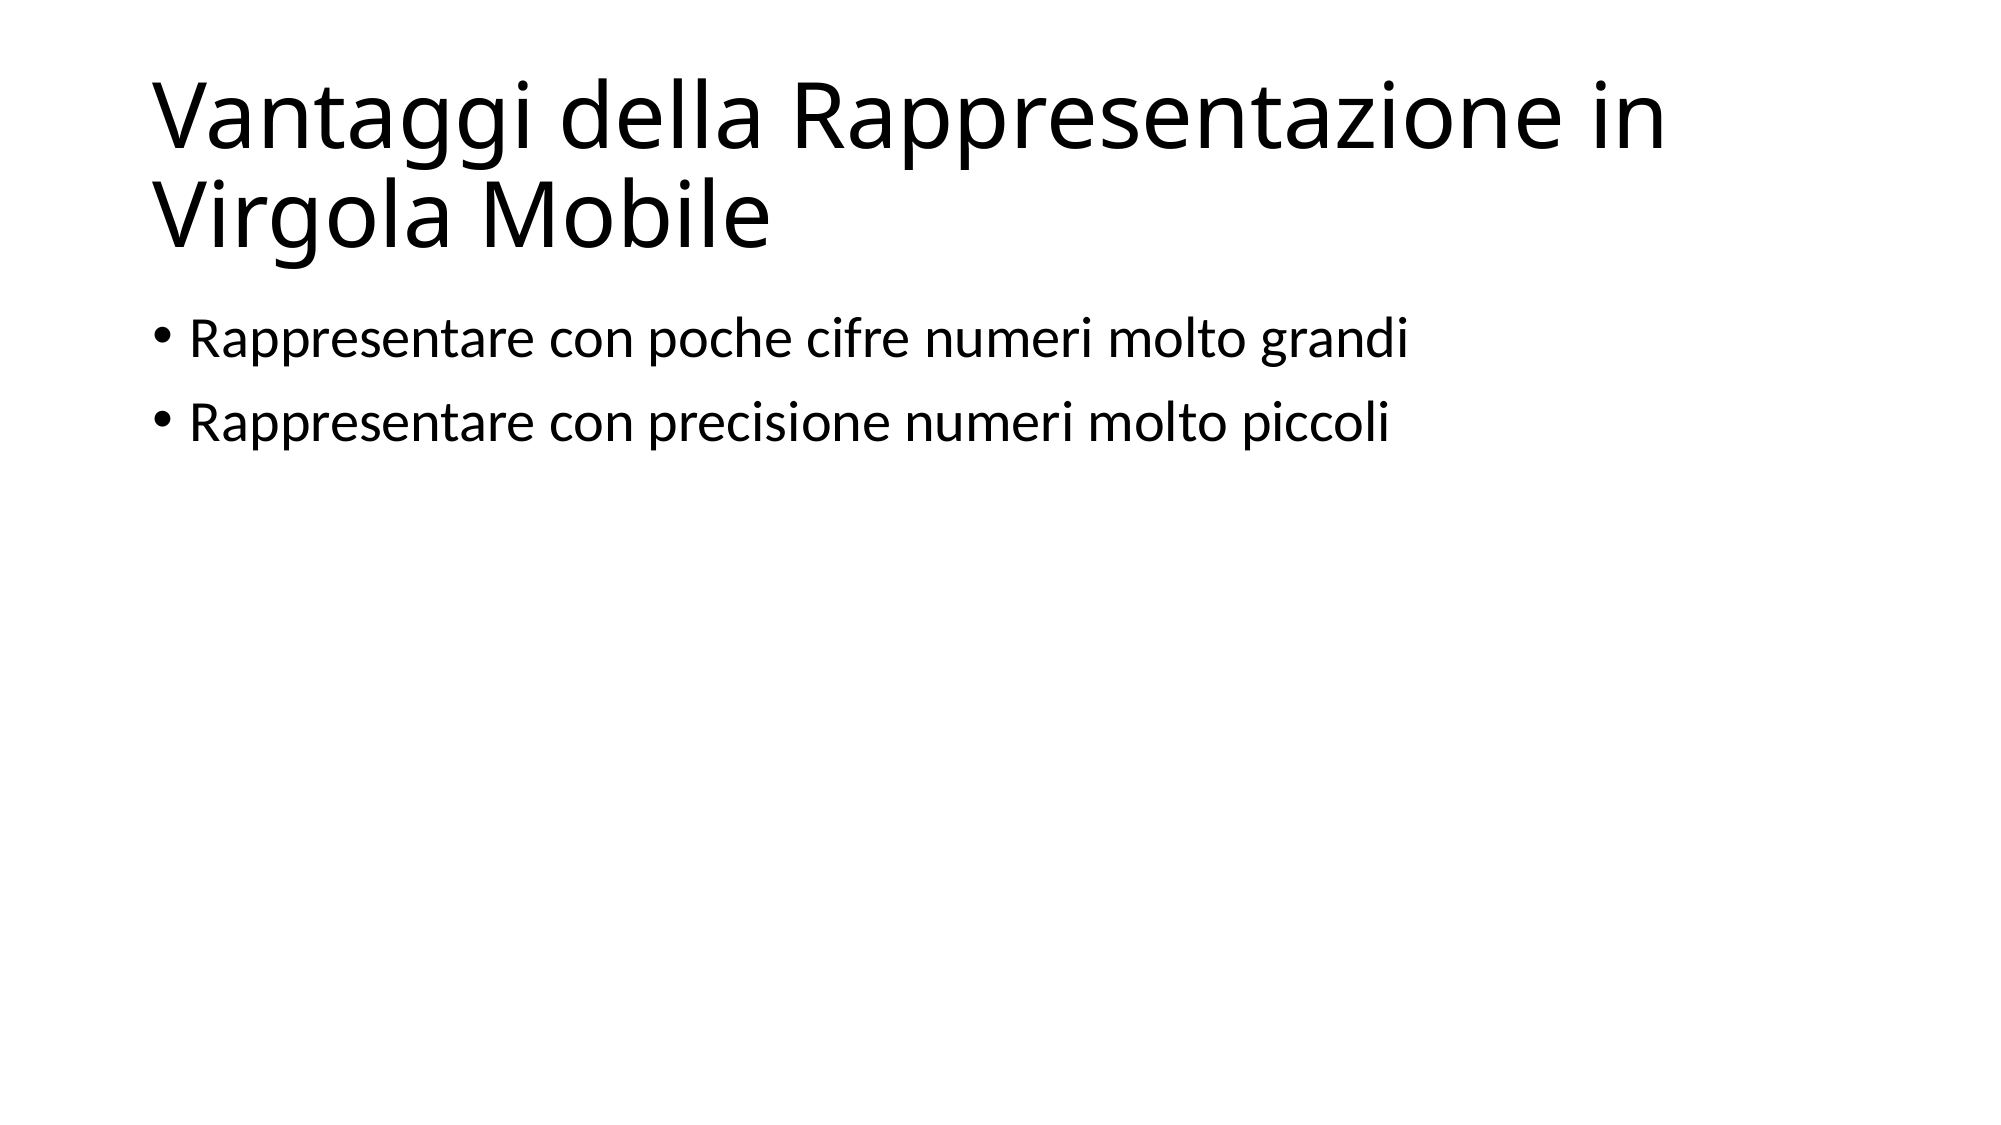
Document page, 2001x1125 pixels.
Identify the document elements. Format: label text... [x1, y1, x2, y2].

title Vantaggi della Rappresentazione in Virgola Mobile [137, 59, 1863, 278]
list Rappresentare con poche cifre numeri molto grandi Rappresentare con precisione numeri molto piccoli [137, 299, 1863, 1014]
